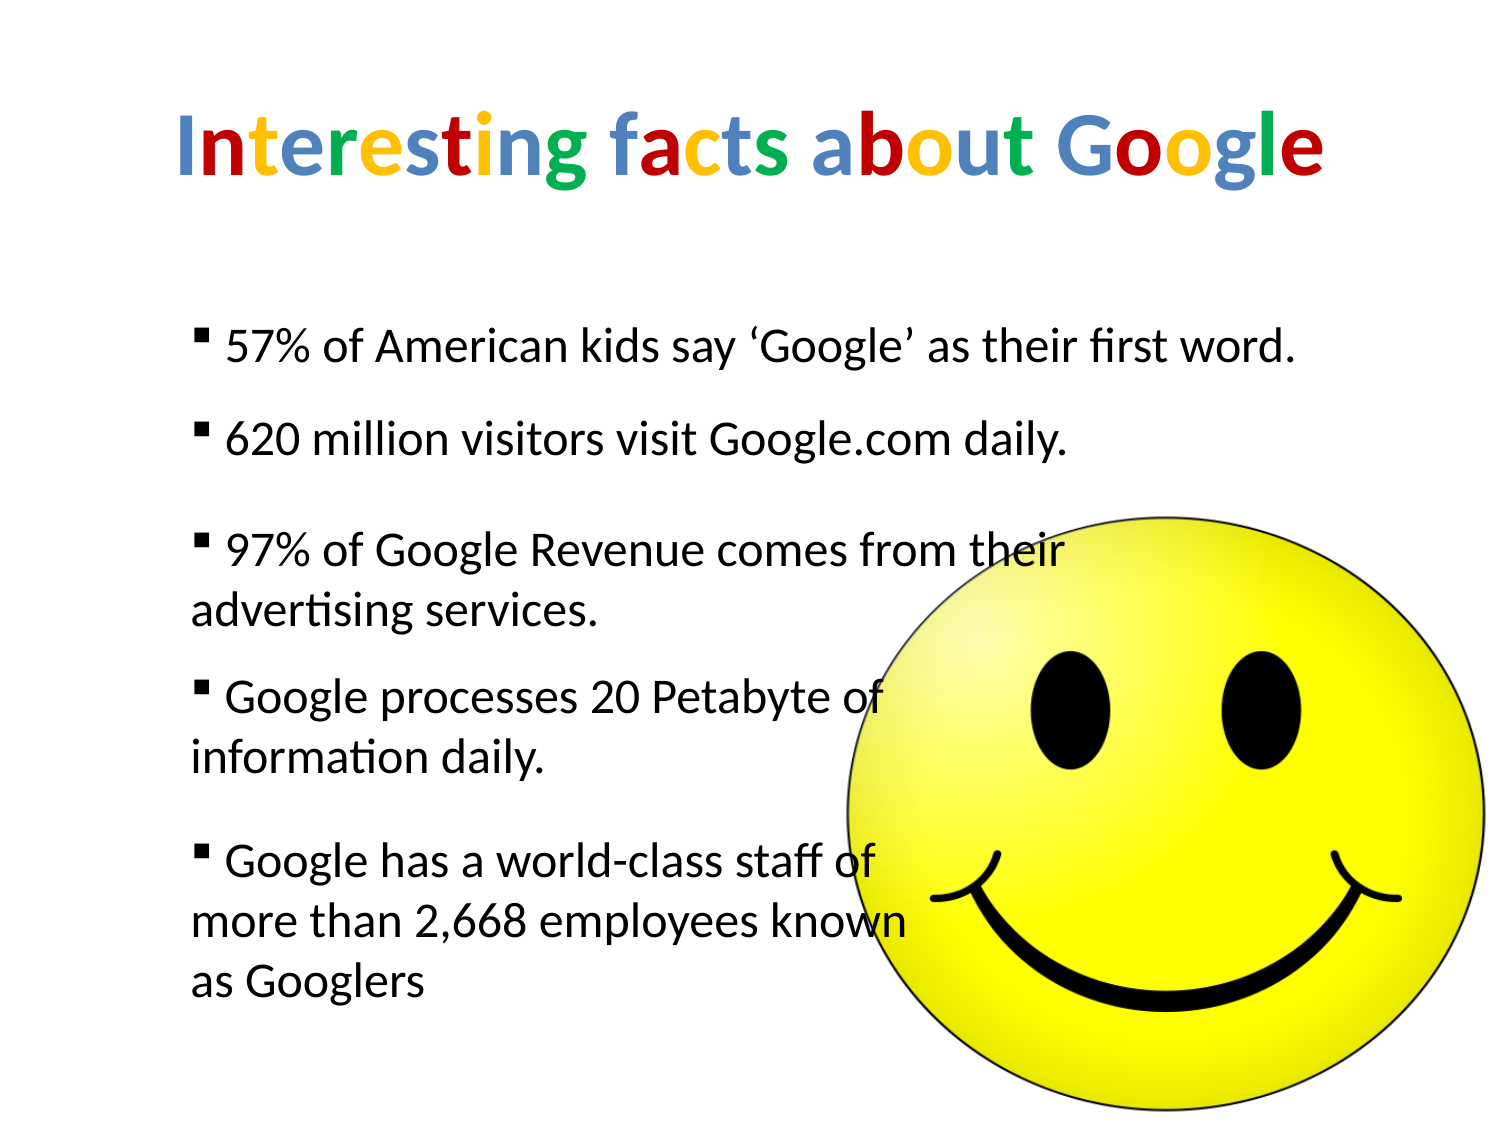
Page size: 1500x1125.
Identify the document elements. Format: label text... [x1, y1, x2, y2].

text_box Google processes 20 Petabyte of information daily. [175, 656, 826, 791]
text_box Google has a world-class staff of more than 2,668 employees known as Googlers [175, 820, 826, 1015]
title Interesting facts about Google [75, 45, 1425, 233]
text_box 97% of Google Revenue comes from their advertising services. [175, 509, 826, 645]
text_box 620 million visitors visit Google.com daily. [175, 398, 1086, 474]
text_box 57% of American kids say ‘Google’ as their first word. [175, 304, 1418, 380]
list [831, 503, 1500, 1125]
